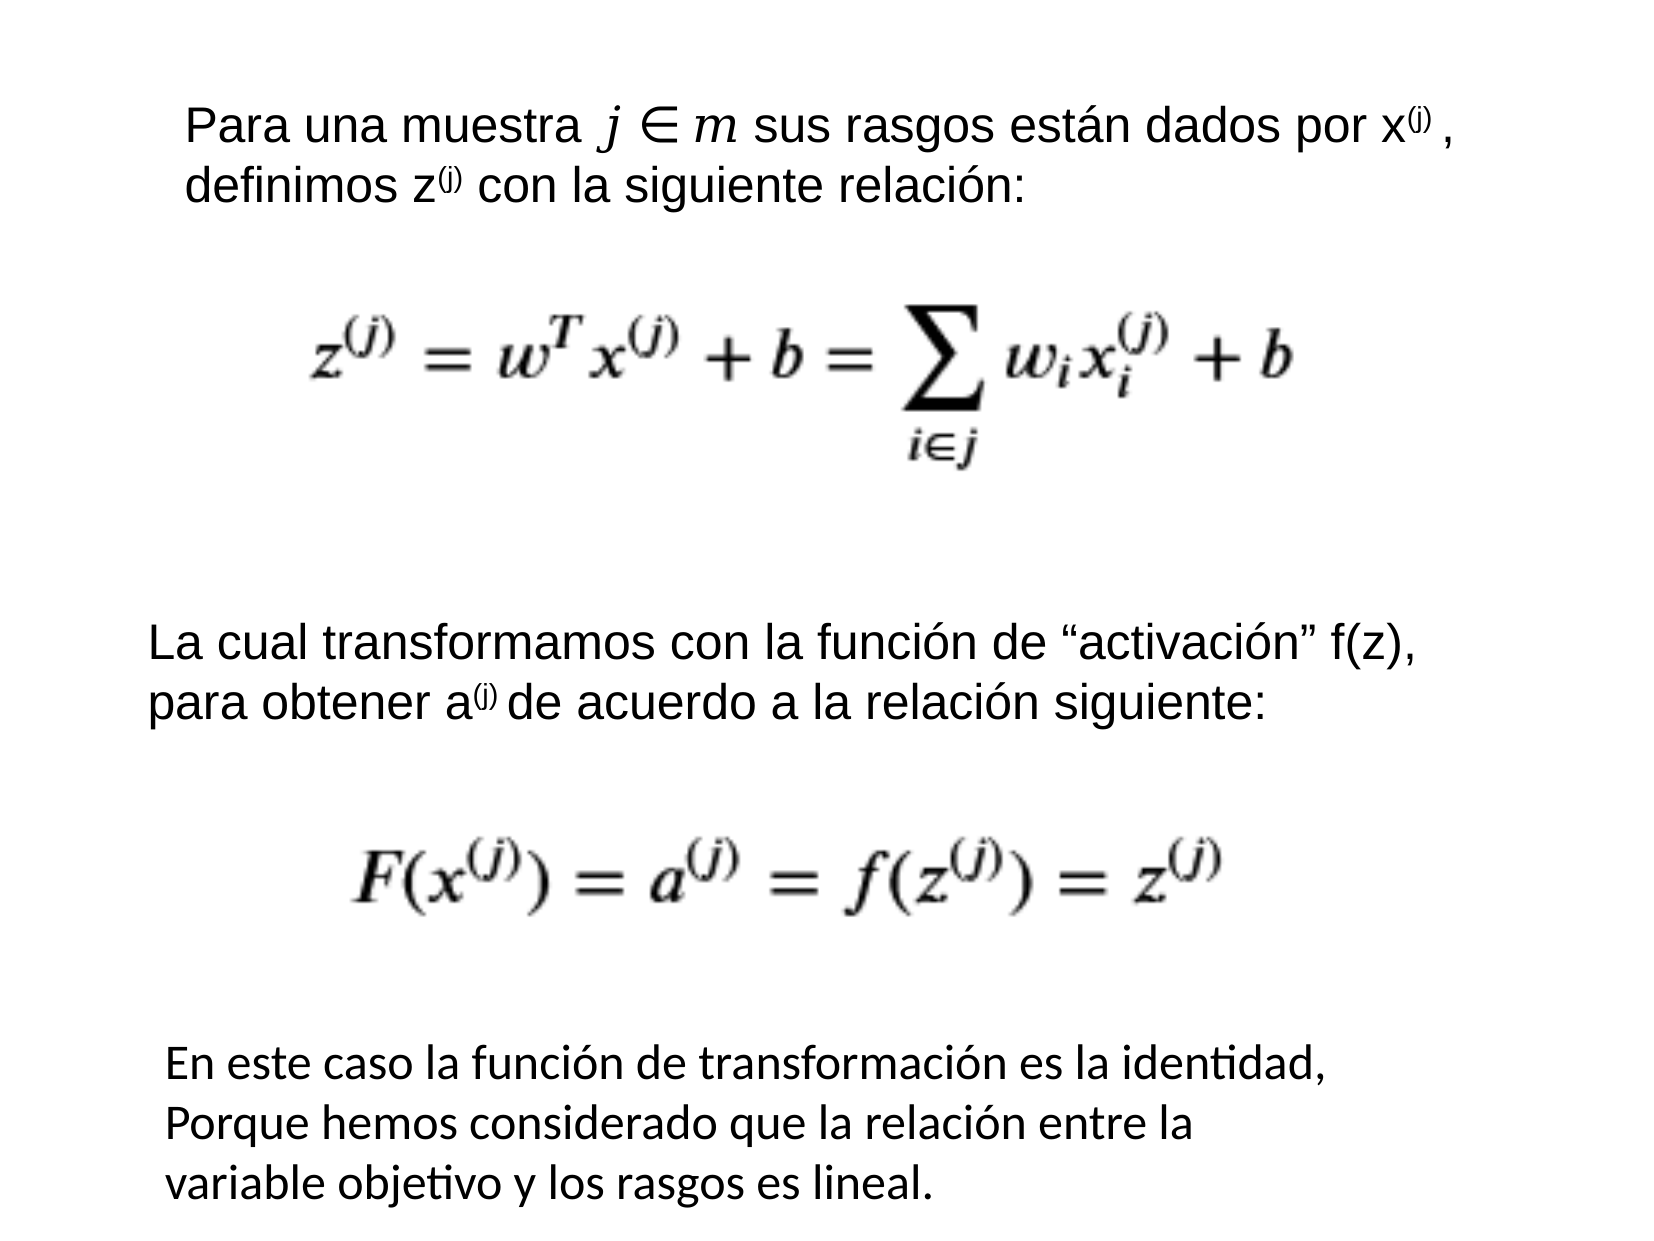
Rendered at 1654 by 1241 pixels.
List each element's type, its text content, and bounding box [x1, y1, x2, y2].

text_box En este caso la función de transformación es la identidad, Porque hemos considerado que la relación entre la variable objetivo y los rasgos es lineal. [150, 1022, 1354, 1217]
text_box Para una muestra 𝑗 ∈ 𝑚 sus rasgos están dados por x(j) , definimos z(j) con la siguiente relación: [169, 84, 1470, 220]
text_box La cual transformamos con la función de “activación” f(z), para obtener a(j) de acuerdo a la relación siguiente: [132, 602, 1447, 738]
picture [321, 804, 1259, 941]
picture [235, 270, 1317, 491]
